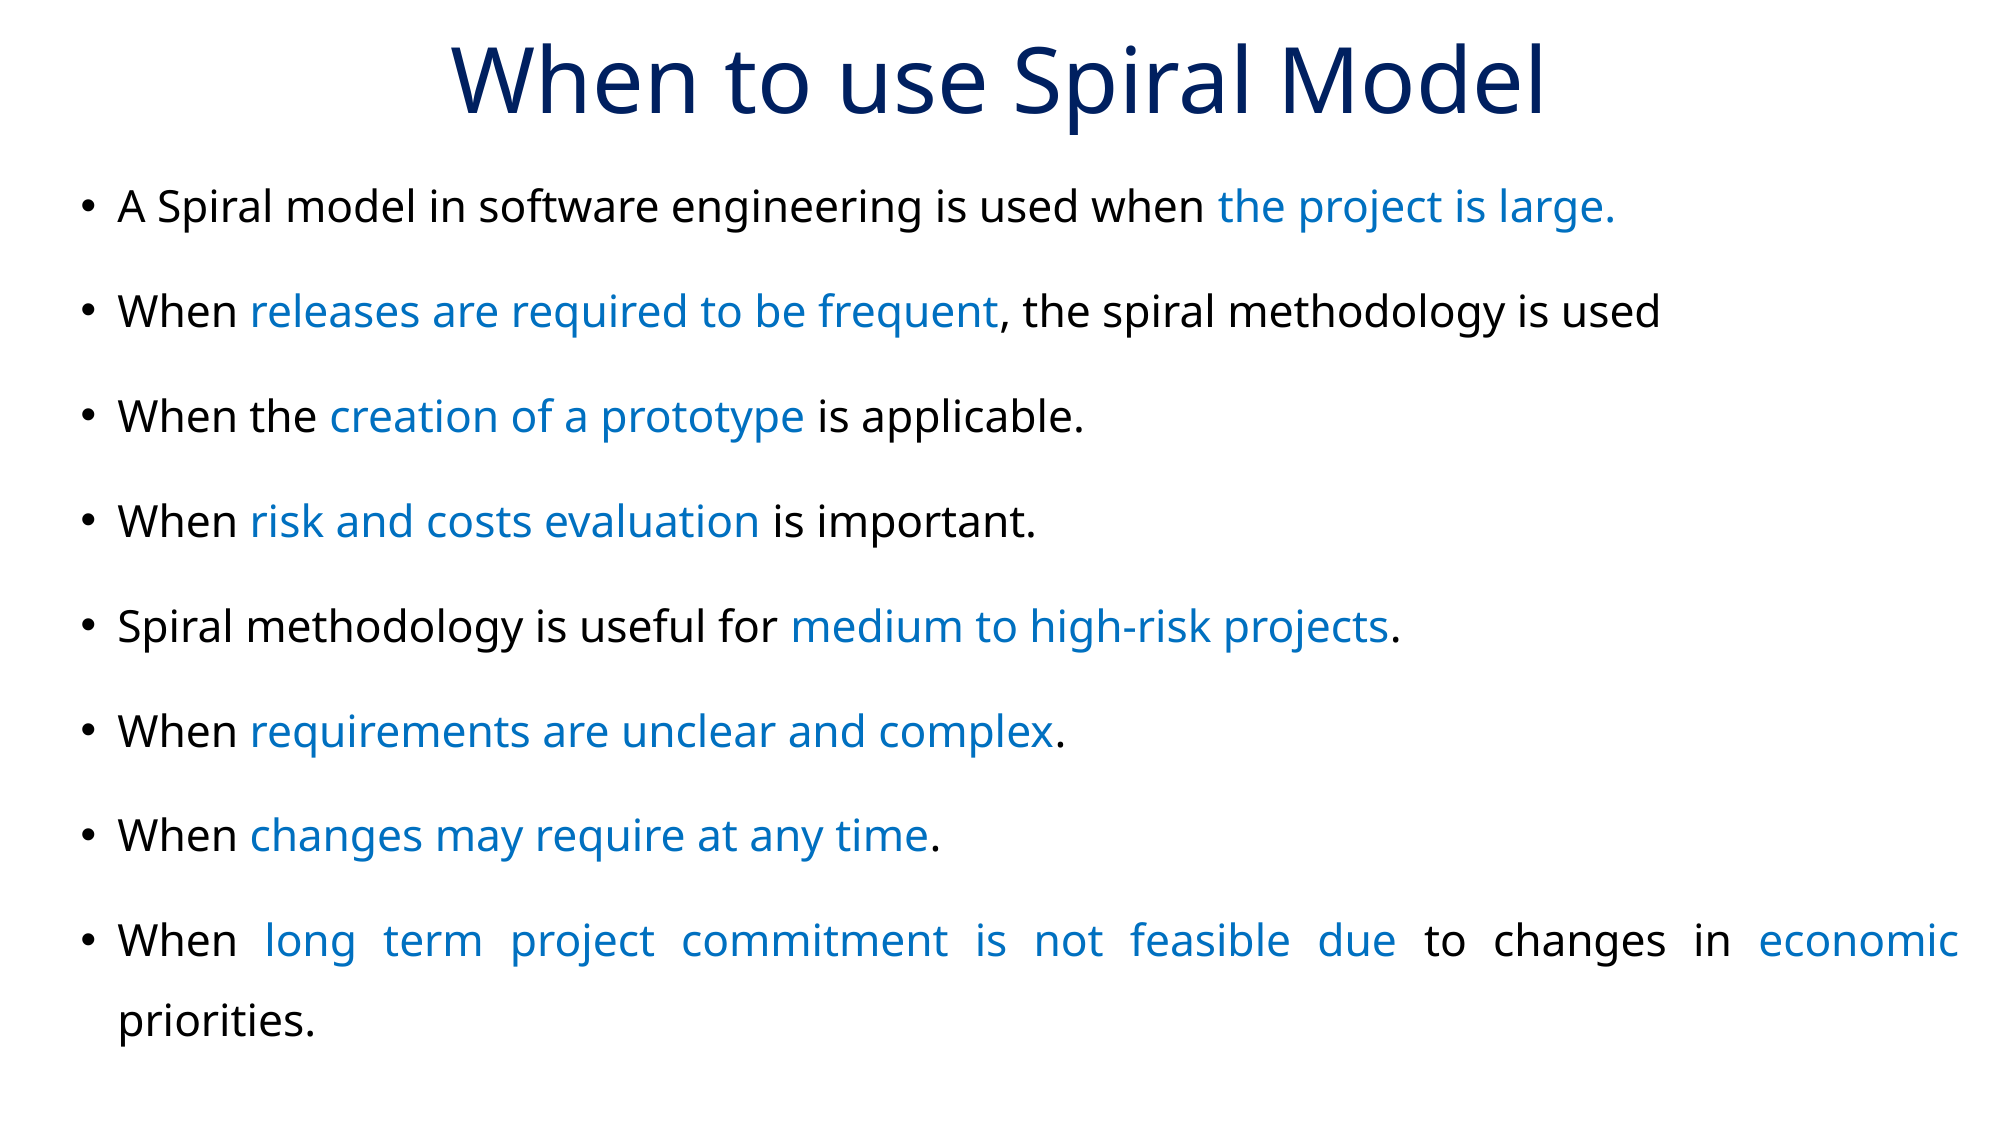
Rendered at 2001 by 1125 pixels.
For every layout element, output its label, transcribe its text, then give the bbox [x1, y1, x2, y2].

title When to use Spiral Model [137, 22, 1863, 144]
list A Spiral model in software engineering is used when the project is large. When releases are required to be frequent, the spiral methodology is used When the creation of a prototype is applicable. When risk and costs evaluation is important. Spiral methodology is useful for medium to high-risk projects. When requirements are unclear and complex. When changes may require at any time. When long term project commitment is not feasible due to changes in economic priorities. [65, 144, 1975, 1058]
